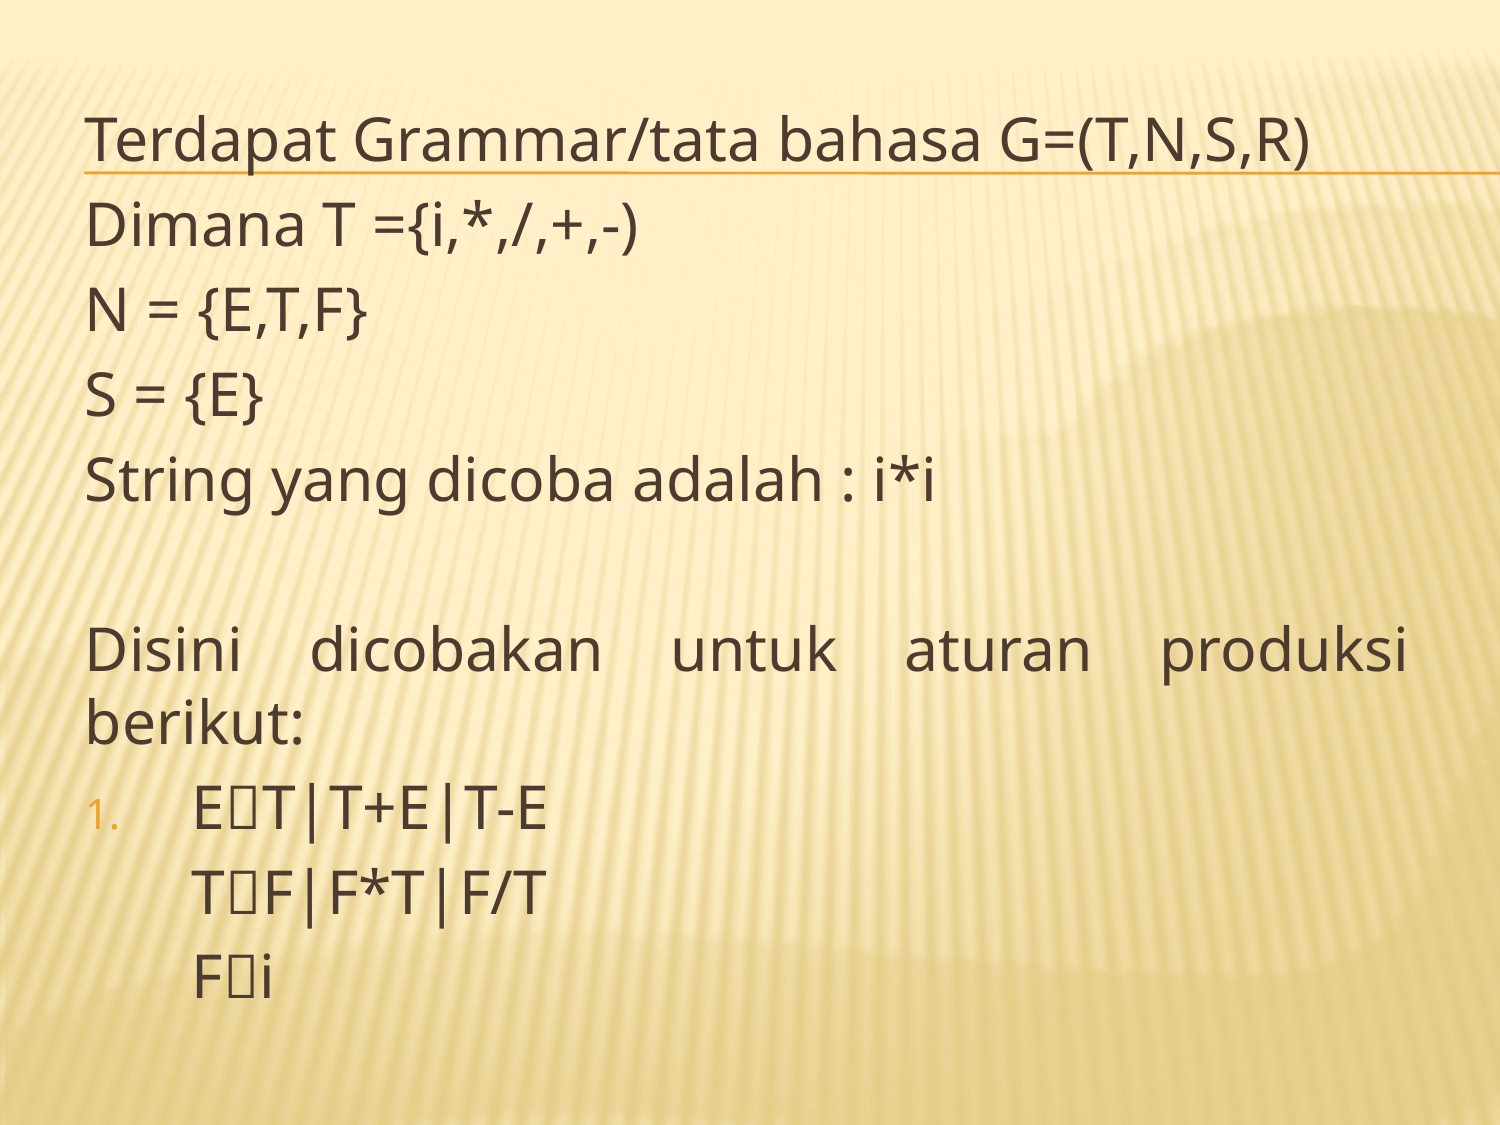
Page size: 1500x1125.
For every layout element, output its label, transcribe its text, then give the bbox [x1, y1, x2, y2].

list Terdapat Grammar/tata bahasa G=(T,N,S,R) Dimana T ={i,*,/,+,-) N = {E,T,F} S = {E} String yang dicoba adalah : i*i Disini dicobakan untuk aturan produksi berikut: ET|T+E|T-E TF|F*T|F/T Fi [70, 93, 1425, 1024]
